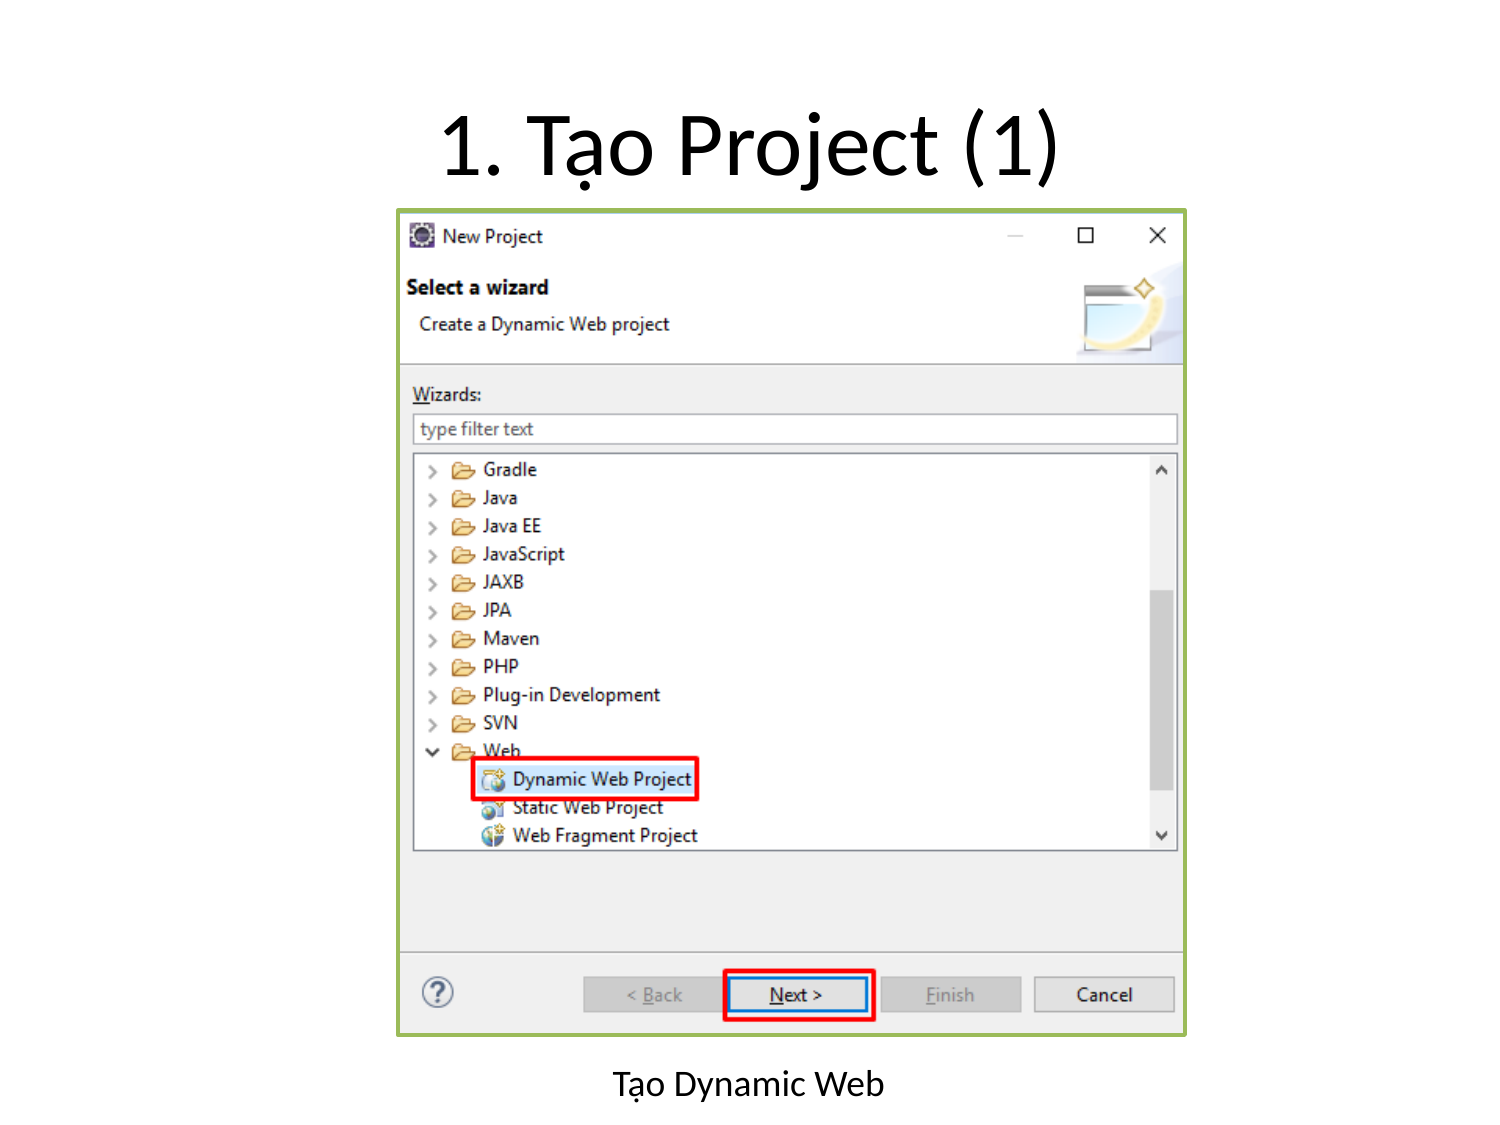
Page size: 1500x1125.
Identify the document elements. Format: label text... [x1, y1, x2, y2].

text_box Tạo Dynamic Web [597, 1051, 901, 1112]
picture [399, 212, 1183, 1034]
title 1. Tạo Project (1) [75, 45, 1425, 233]
